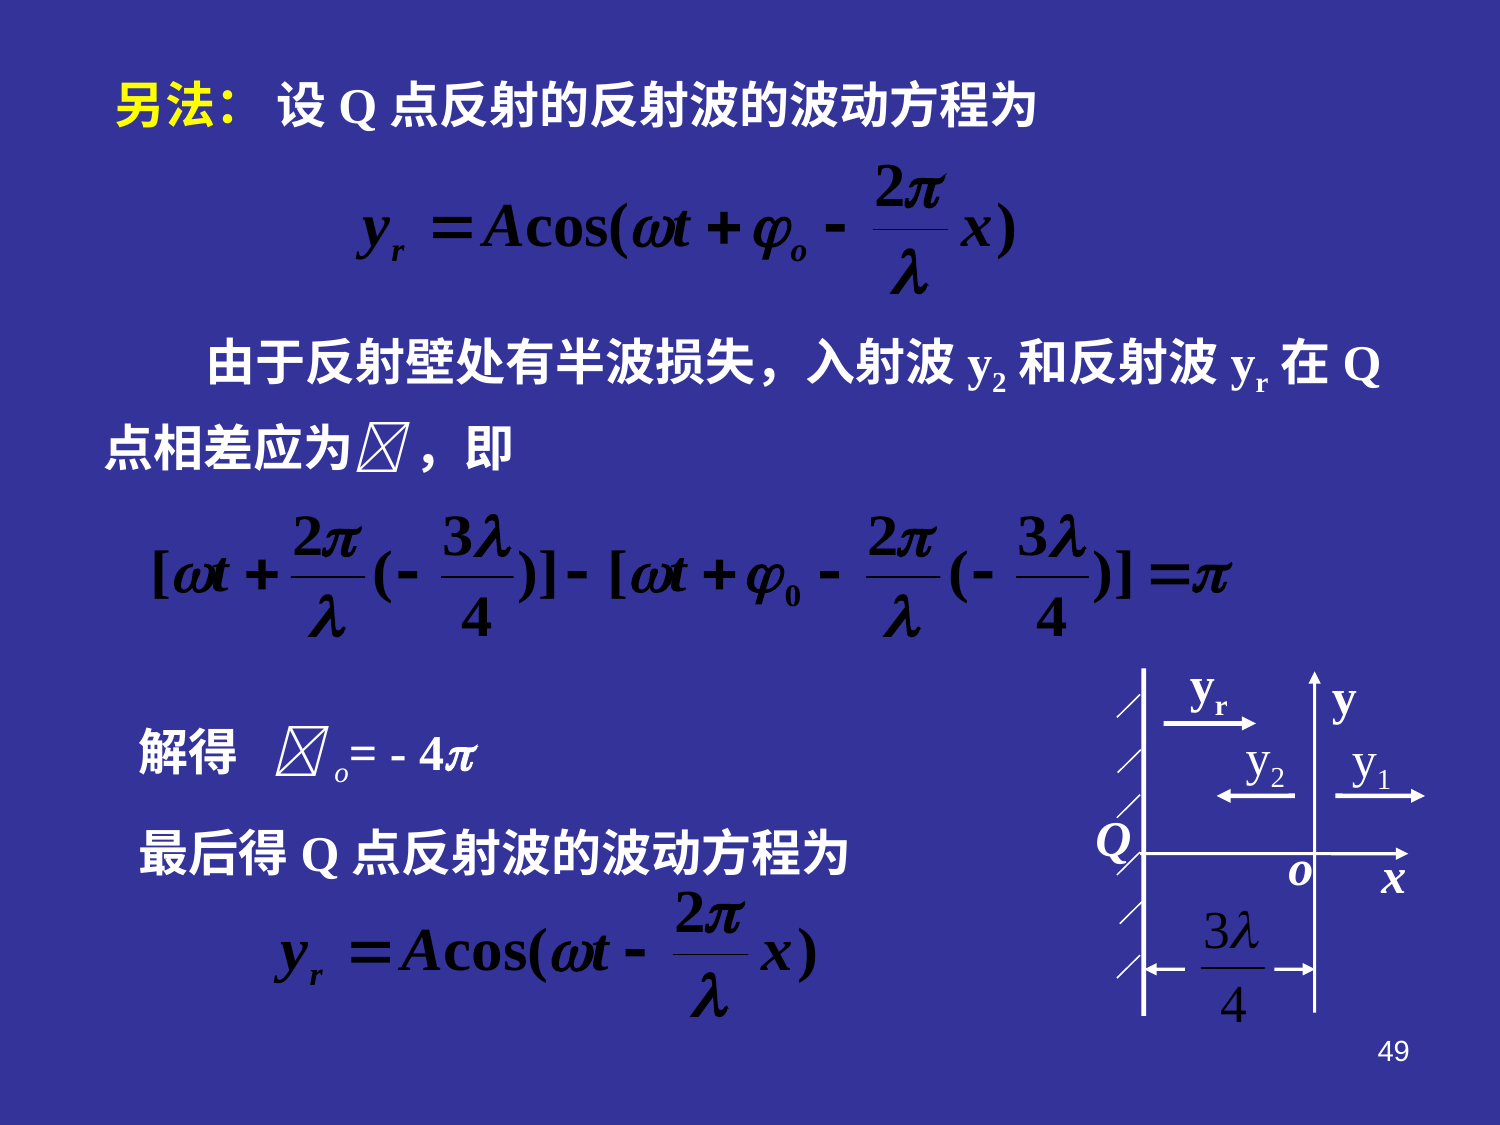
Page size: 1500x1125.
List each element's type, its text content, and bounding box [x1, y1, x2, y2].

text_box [1080, 645, 1434, 1036]
text_box 解得 o= - 4 最后得Q点反射波的波动方程为 [123, 692, 990, 889]
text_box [351, 152, 1020, 300]
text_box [152, 503, 1240, 642]
text_box 由于反射壁处有半波损失，入射波y2和反射波yr在Q点相差应为 ，即 [88, 302, 1424, 484]
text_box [269, 878, 821, 1023]
text_box 另法： 设Q点反射的反射波的波动方程为 [100, 66, 1154, 142]
slide_number 49 [1074, 1024, 1426, 1103]
